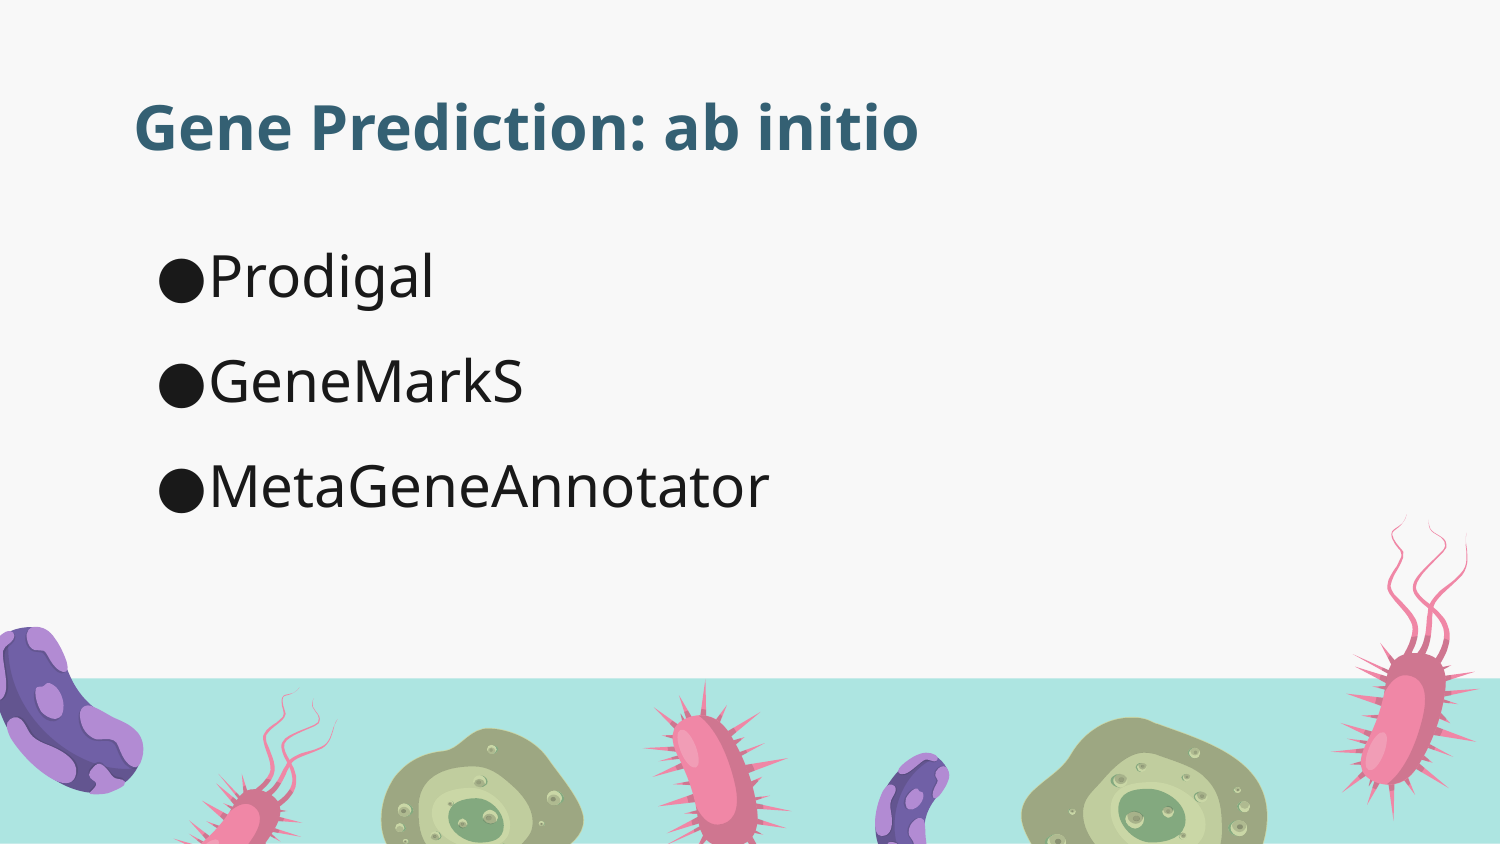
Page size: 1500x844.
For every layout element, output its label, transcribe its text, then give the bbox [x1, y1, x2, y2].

title Gene Prediction: ab initio [118, 72, 1382, 167]
list Prodigal GeneMarkS MetaGeneAnnotator [118, 189, 1382, 750]
